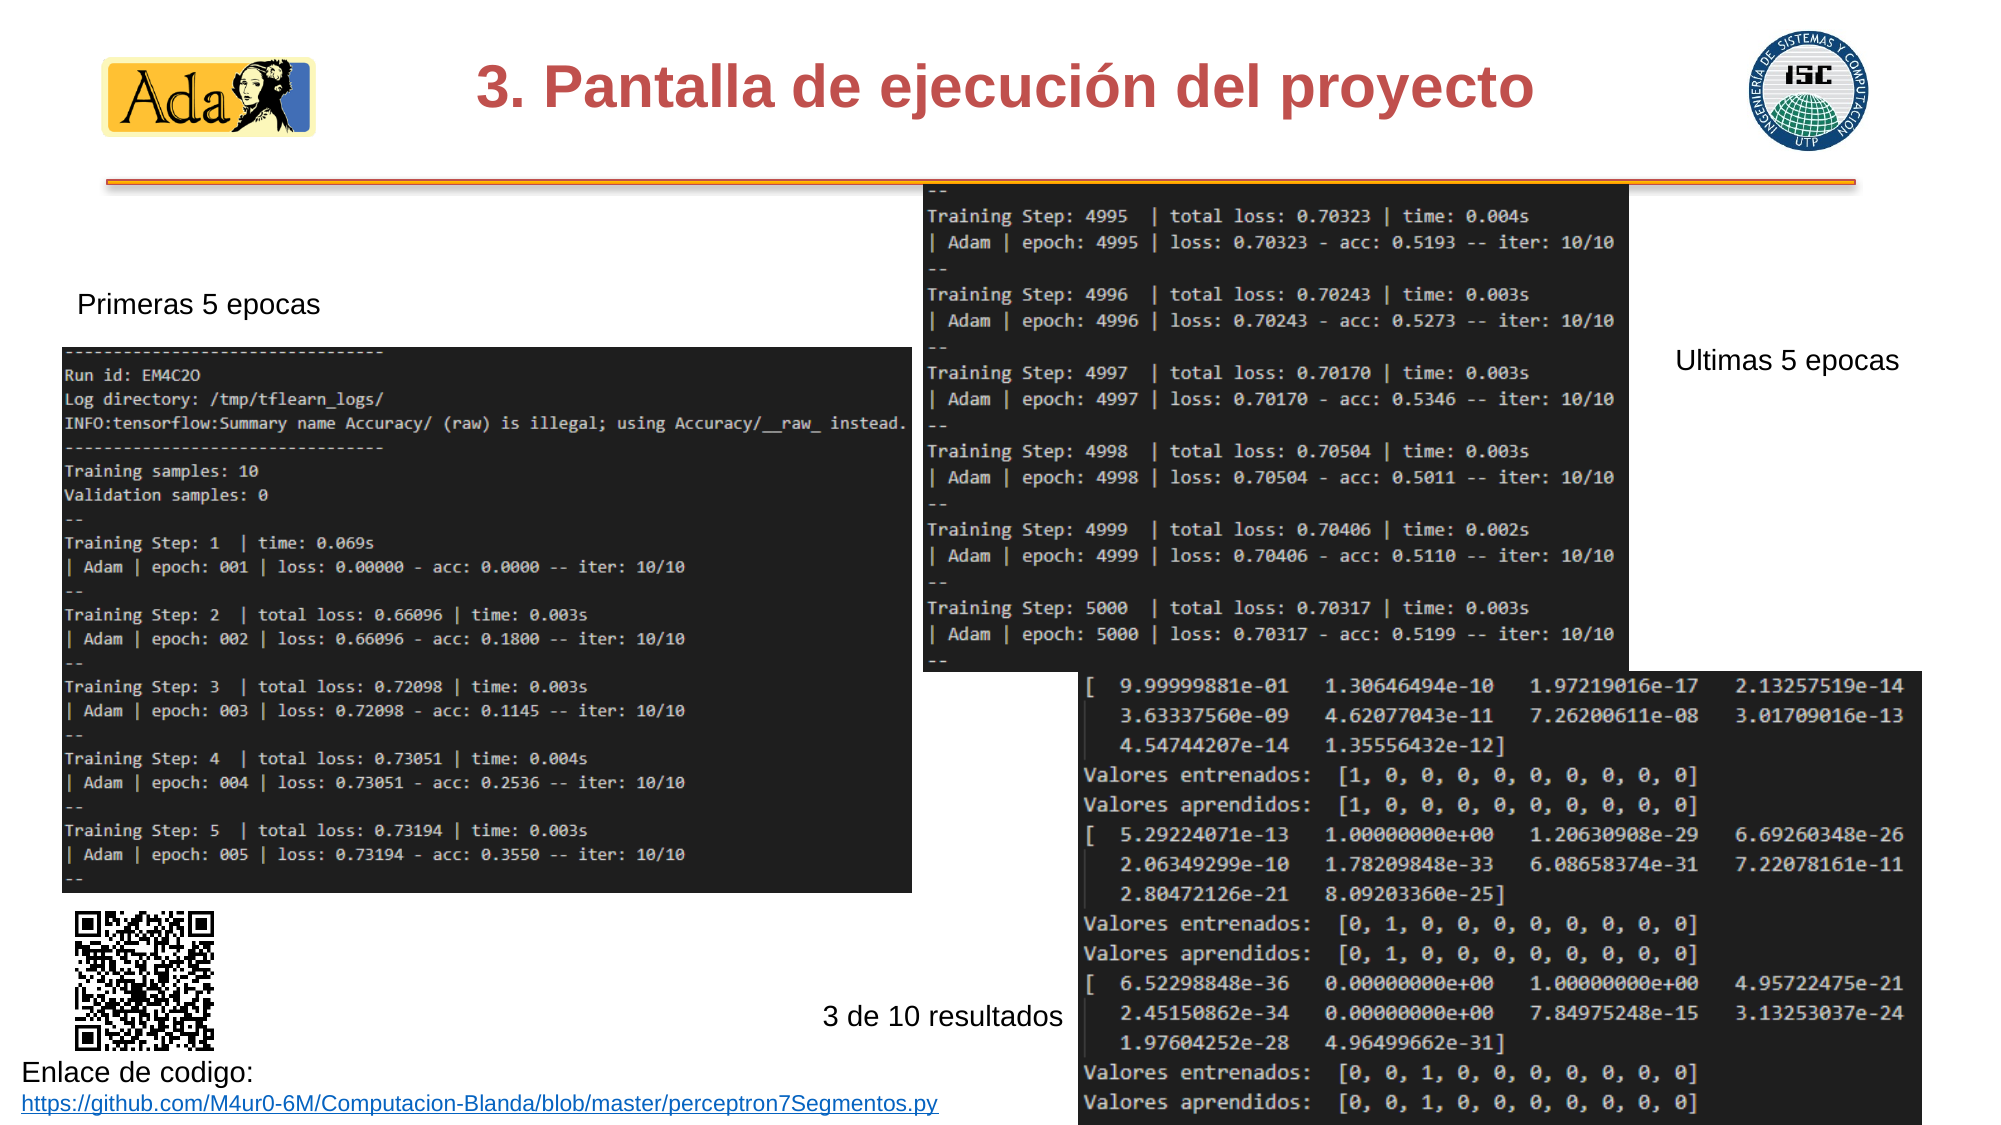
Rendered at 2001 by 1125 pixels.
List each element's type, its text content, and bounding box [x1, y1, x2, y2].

text_box 3. Pantalla de ejecución del proyecto [143, 17, 1869, 150]
text_box Primeras 5 epocas [62, 269, 918, 374]
text_box 3 de 10 resultados [807, 982, 1073, 1087]
picture [61, 347, 912, 893]
picture [101, 57, 317, 137]
text_box [107, 179, 1856, 185]
picture [68, 905, 220, 1057]
text_box Enlace de codigo: https://github.com/M4ur0-6M/Computacion-Blanda/blob/master/perceptron7Segmentos.py [6, 1038, 1010, 1125]
picture [923, 184, 1922, 1125]
text_box Ultimas 5 epocas [1660, 326, 2000, 431]
picture [1747, 29, 1869, 165]
